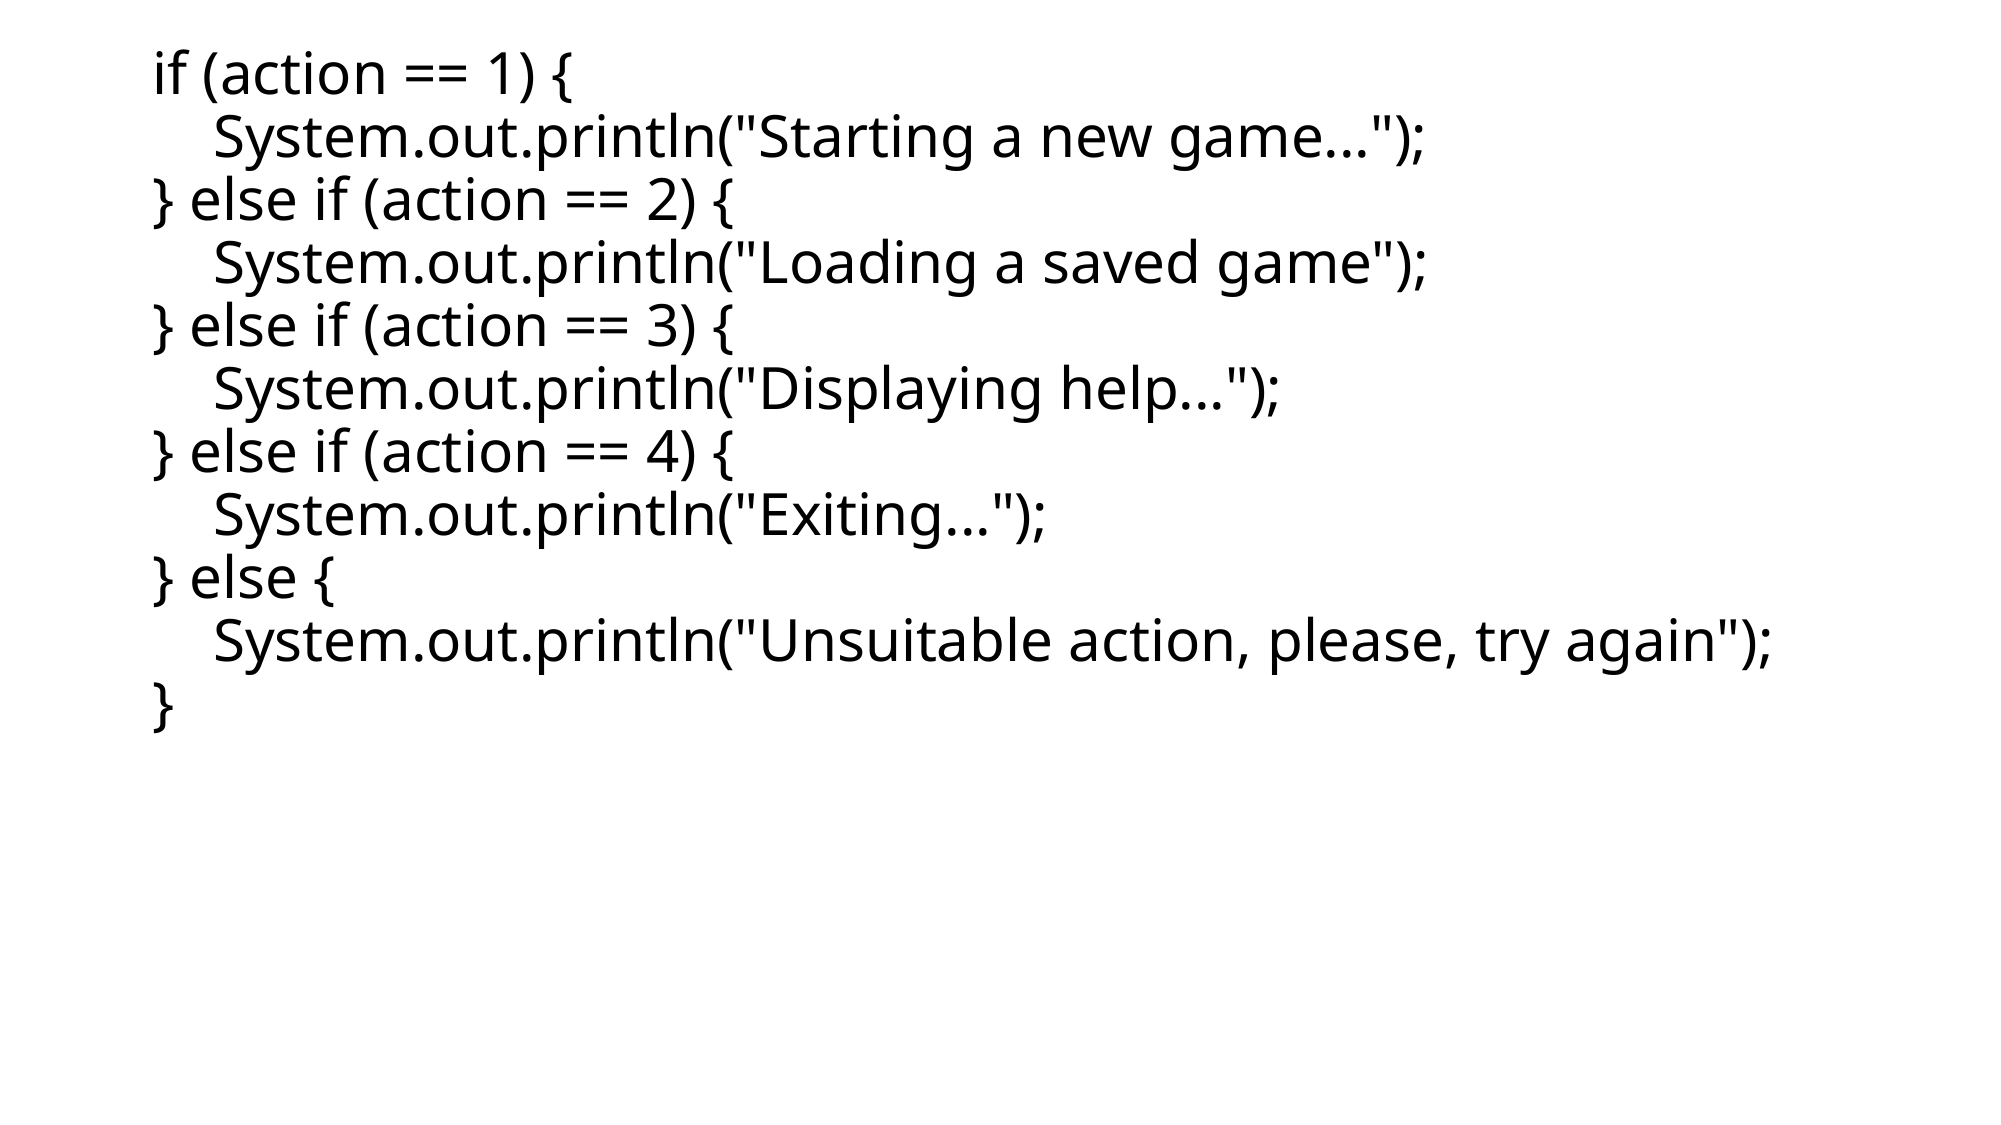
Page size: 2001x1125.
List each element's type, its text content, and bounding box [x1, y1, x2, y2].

list if (action == 1) { System.out.println("Starting a new game..."); } else if (action == 2) { System.out.println("Loading a saved game"); } else if (action == 3) { System.out.println("Displaying help..."); } else if (action == 4) { System.out.println("Exiting..."); } else { System.out.println("Unsuitable action, please, try again"); } [137, 36, 1863, 1014]
